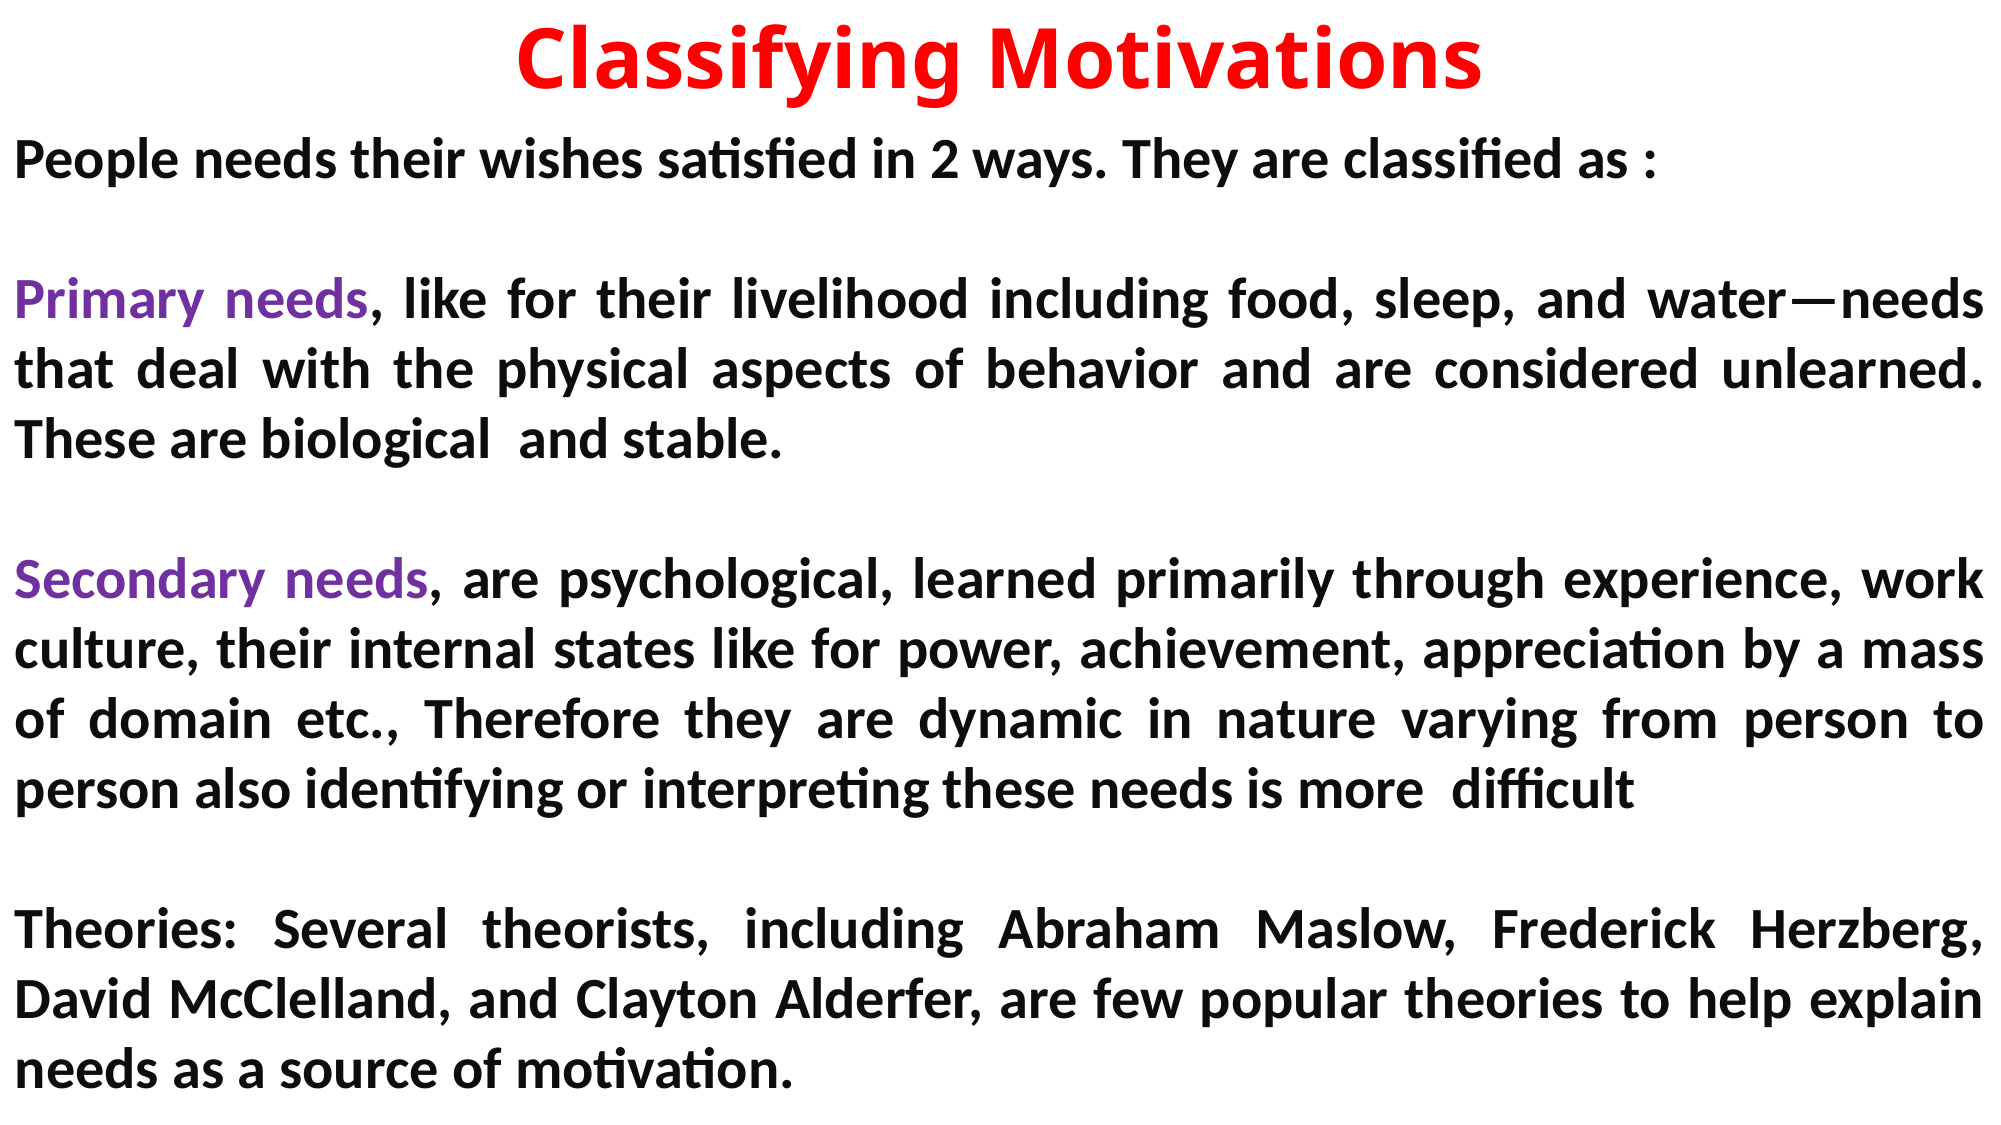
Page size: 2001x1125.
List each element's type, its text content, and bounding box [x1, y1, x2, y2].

text_box People needs their wishes satisfied in 2 ways. They are classified as : Primary needs, like for their livelihood including food, sleep, and water—needs that deal with the physical aspects of behavior and are considered unlearned. These are biological and stable. Secondary needs, are psychological, learned primarily through experience, work culture, their internal states like for power, achievement, appreciation by a mass of domain etc., Therefore they are dynamic in nature varying from person to person also identifying or interpreting these needs is more difficult Theories: Several theorists, including Abraham Maslow, Frederick Herzberg, David McClelland, and Clayton Alderfer, are few popular theories to help explain needs as a source of motivation. [0, 113, 2000, 1108]
text_box Classifying Motivations [499, 0, 1501, 113]
